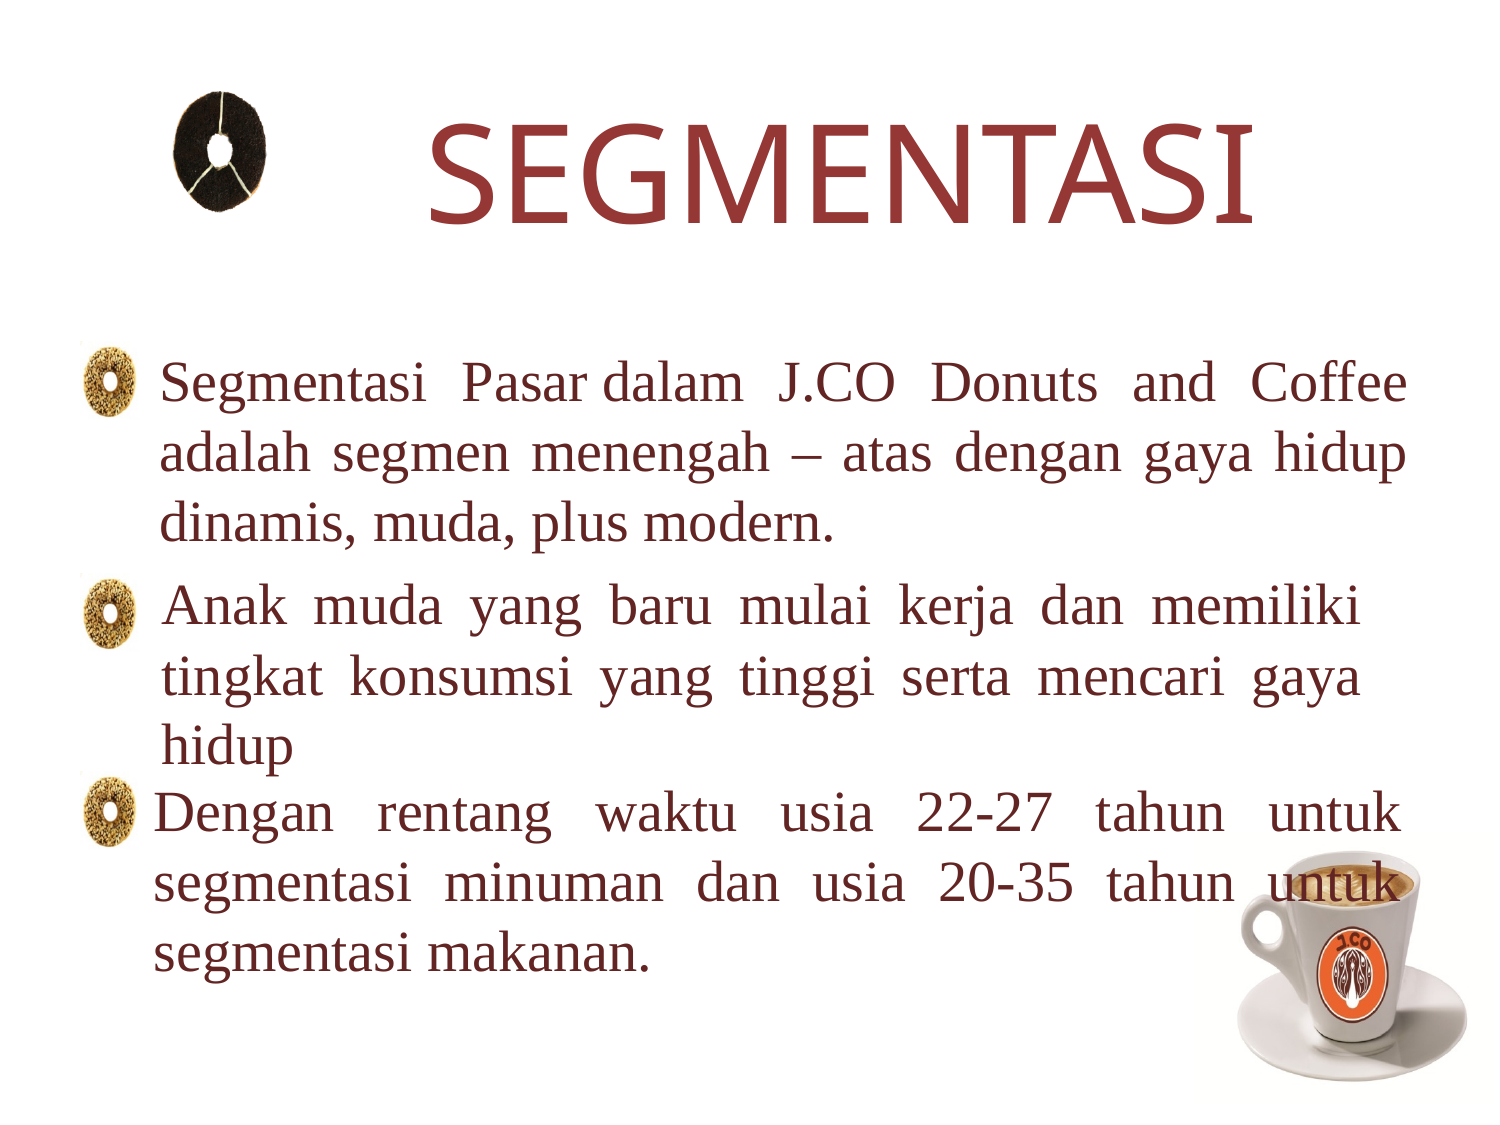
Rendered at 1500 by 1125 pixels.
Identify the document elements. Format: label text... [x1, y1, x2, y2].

title SEGMENTASI [285, 59, 1397, 278]
picture [79, 341, 140, 420]
picture [1194, 833, 1495, 1103]
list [130, 61, 310, 241]
text_box Dengan rentang waktu usia 22-27 tahun untuk segmentasi minuman dan usia 20-35 tahun untuk segmentasi makanan. [138, 765, 1417, 1061]
picture [79, 573, 140, 652]
picture [79, 771, 140, 850]
text_box Segmentasi Pasar dalam J.CO Donuts and Coffee adalah segmen menengah – atas dengan gaya hidup dinamis, muda, plus modern. [144, 335, 1424, 561]
text_box Anak muda yang baru mulai kerja dan memiliki tingkat konsumsi yang tinggi serta mencari gaya hidup [146, 559, 1377, 765]
